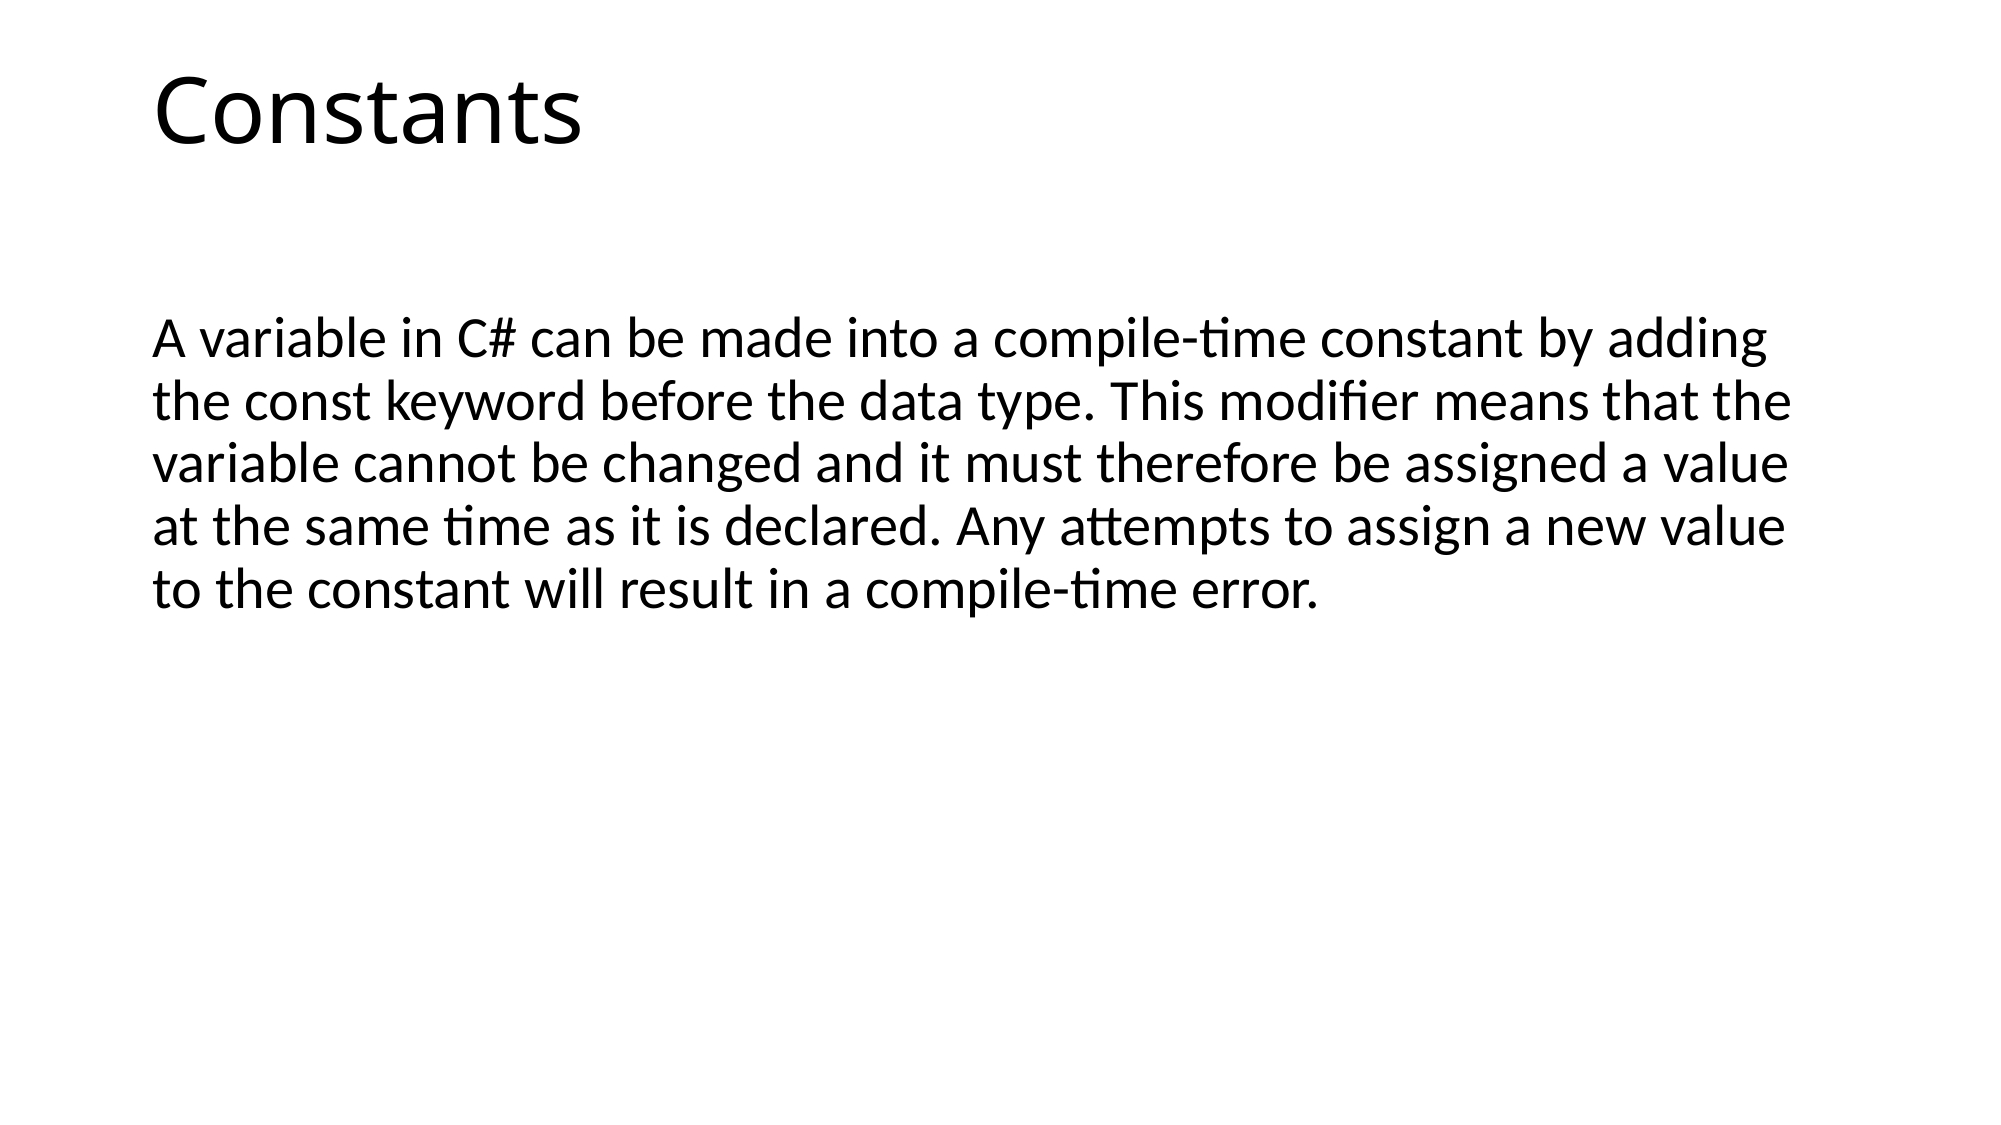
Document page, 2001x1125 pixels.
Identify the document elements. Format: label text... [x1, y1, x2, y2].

title Constants [137, 59, 1863, 278]
list A variable in C# can be made into a compile-time constant by adding the const keyword before the data type. This modifier means that the variable cannot be changed and it must therefore be assigned a value at the same time as it is declared. Any attempts to assign a new value to the constant will result in a compile-time error. [137, 299, 1863, 1014]
